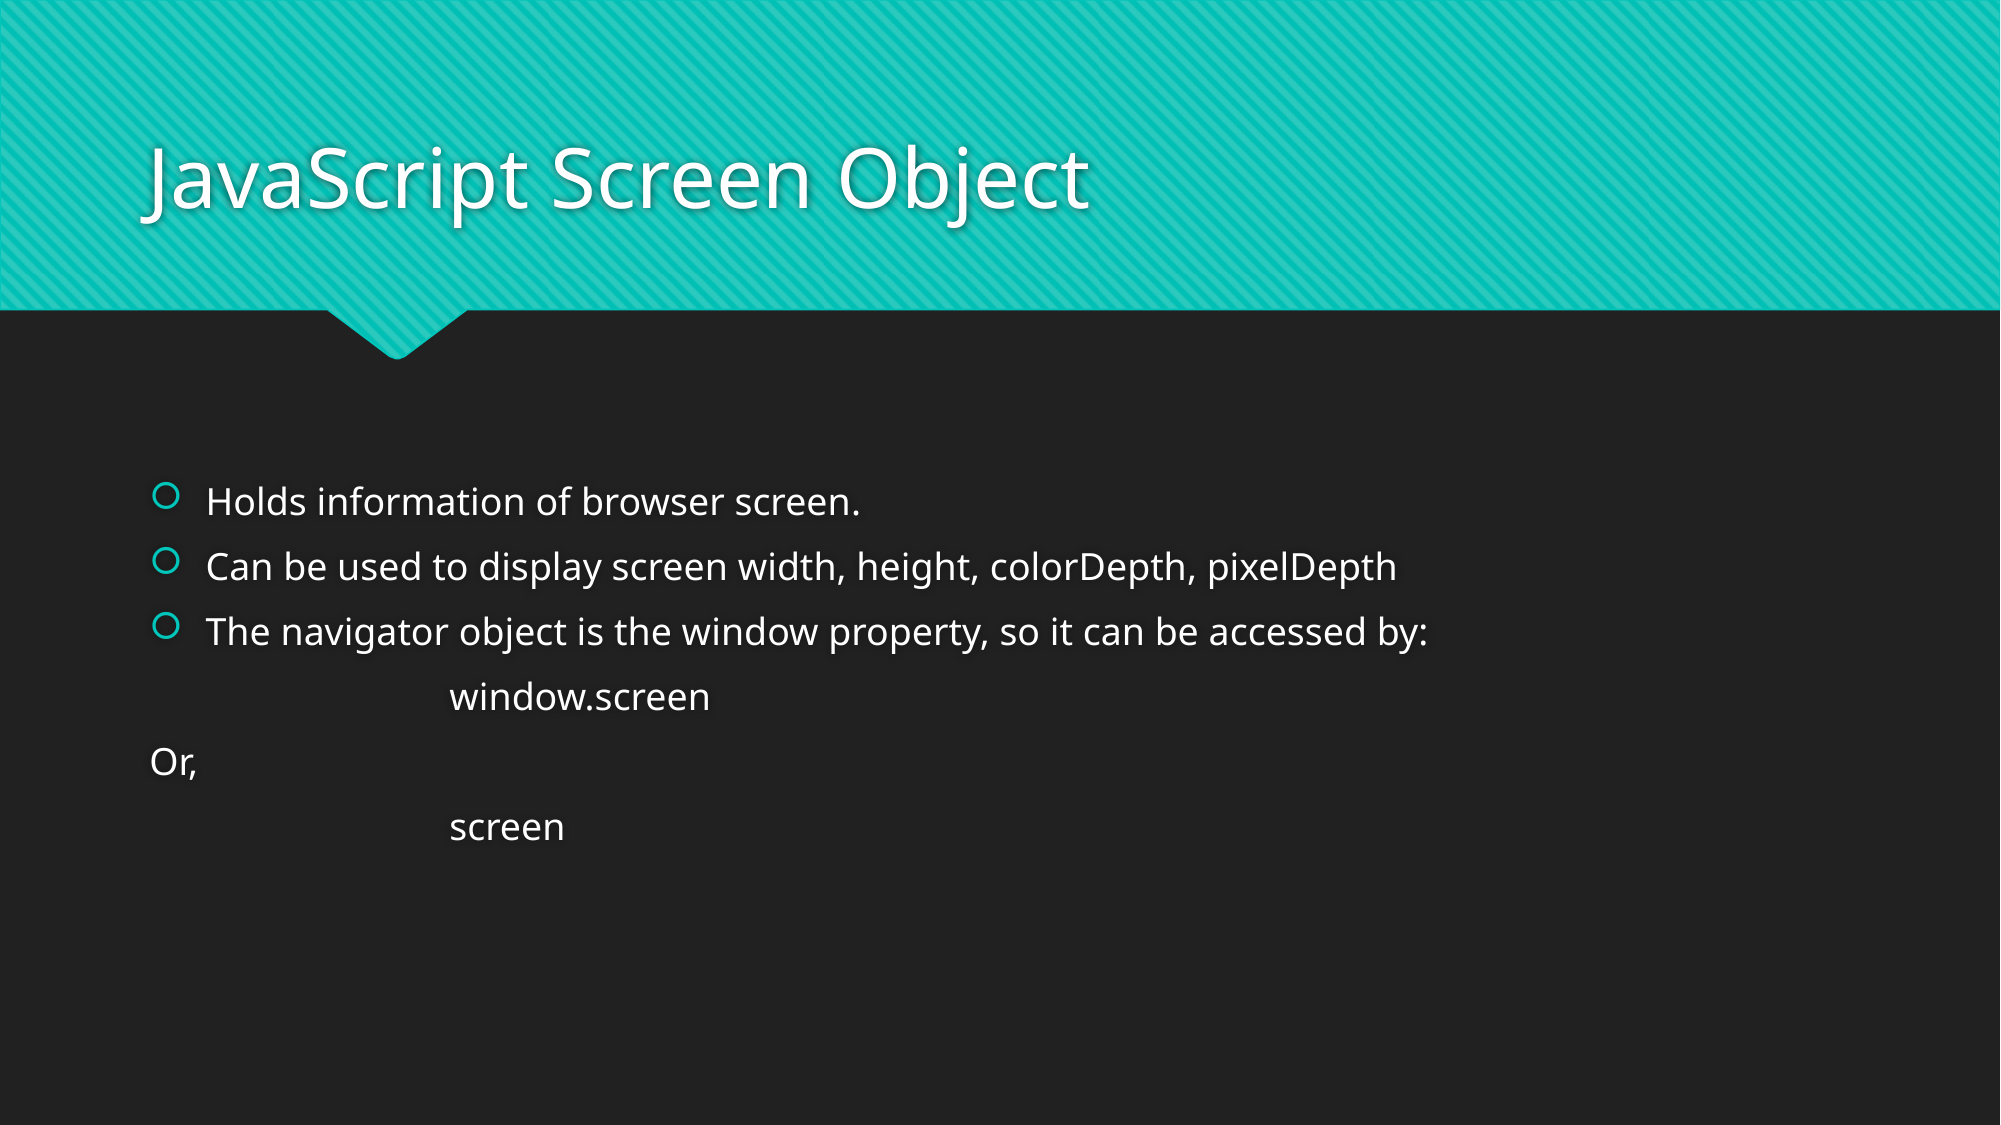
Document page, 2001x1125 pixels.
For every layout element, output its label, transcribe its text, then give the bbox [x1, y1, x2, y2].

title JavaScript Screen Object [132, 73, 1868, 233]
list Holds information of browser screen. Can be used to display screen width, height, colorDepth, pixelDepth The navigator object is the window property, so it can be accessed by: window.screen Or, screen [134, 364, 1866, 962]
